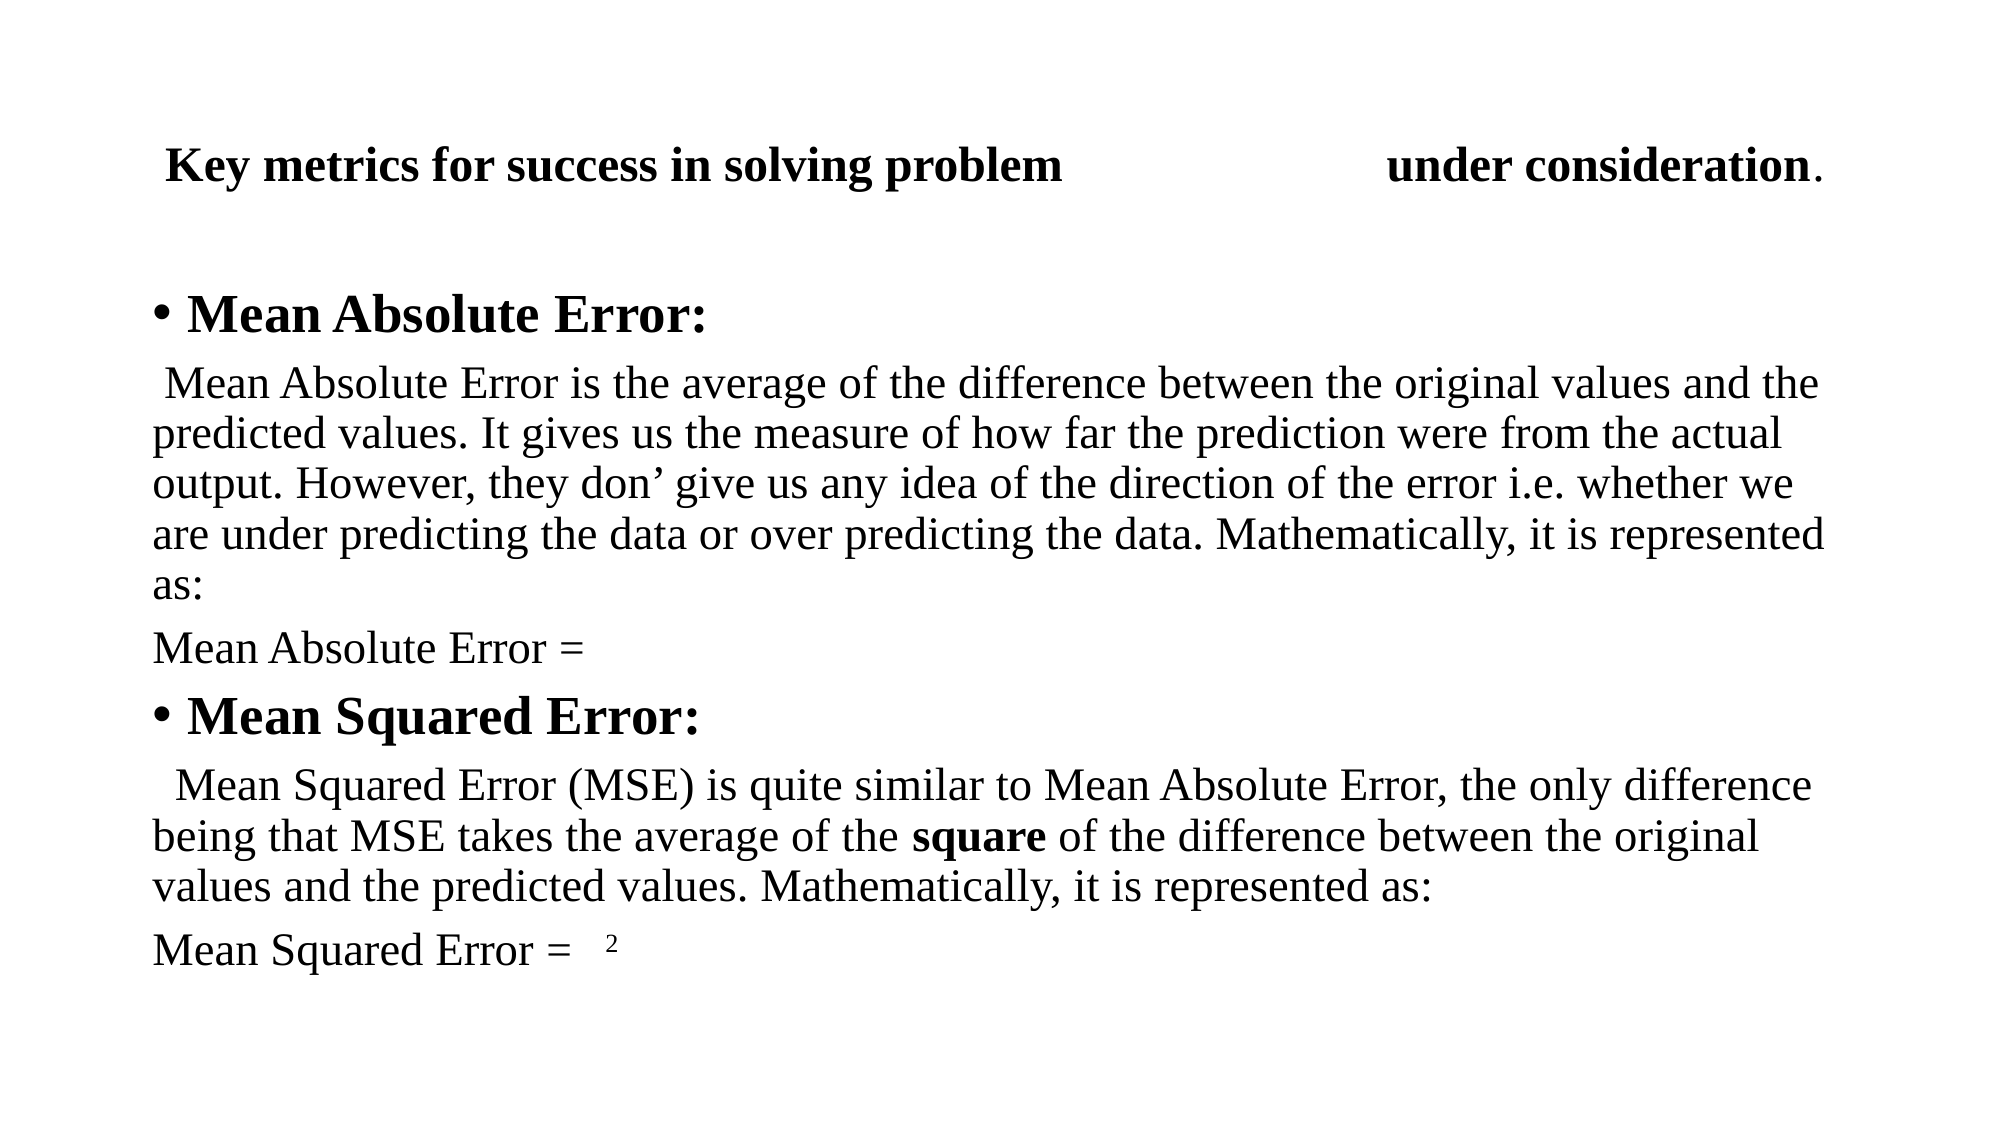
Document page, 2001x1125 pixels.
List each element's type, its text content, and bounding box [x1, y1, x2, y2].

title Key metrics for success in solving problem under consideration. [137, 59, 1863, 278]
